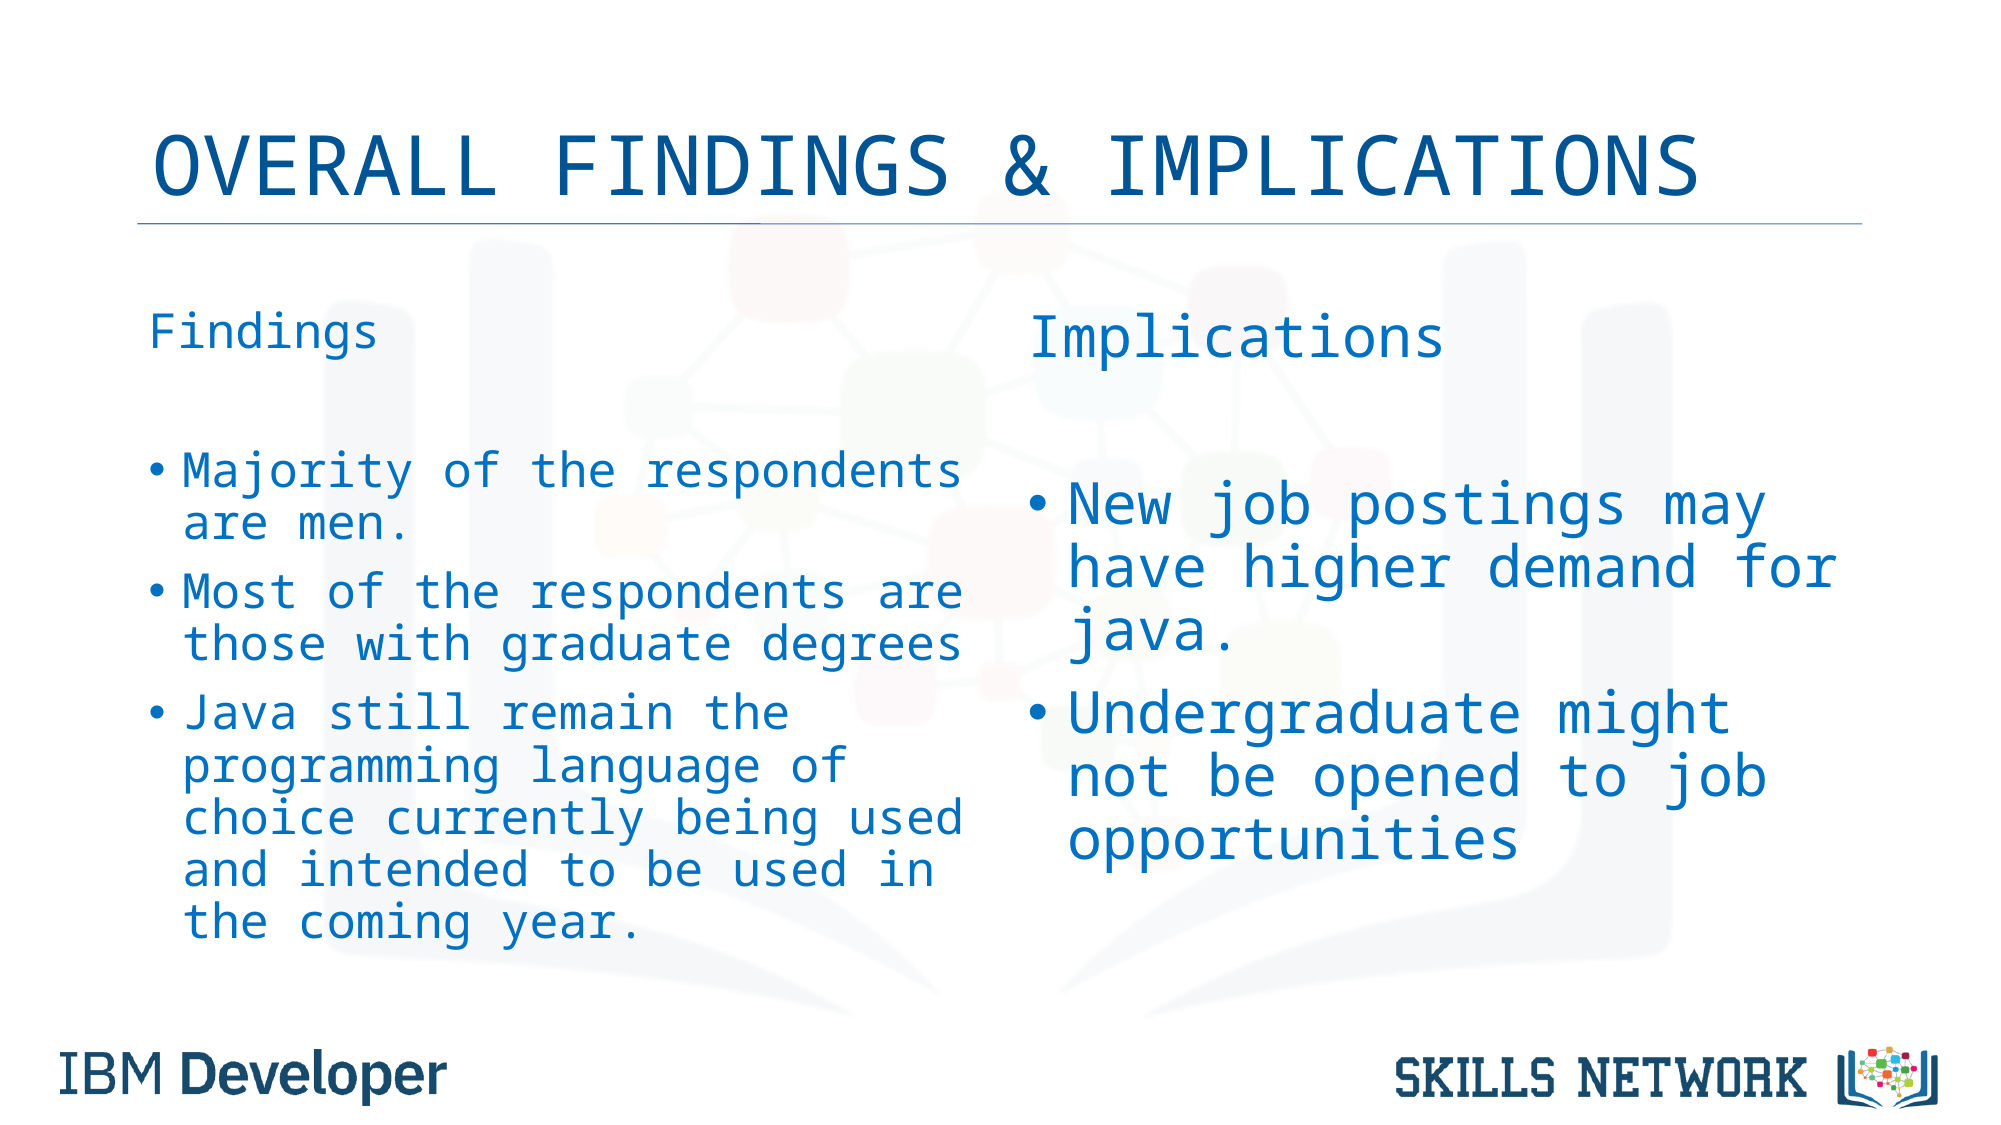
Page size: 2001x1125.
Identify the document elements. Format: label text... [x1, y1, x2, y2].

list Findings Majority of the respondents are men. Most of the respondents are those with graduate degrees Java still remain the programming language of choice currently being used and intended to be used in the coming year. [133, 299, 984, 1014]
list Implications New job postings may have higher demand for java. Undergraduate might not be opened to job opportunities [1012, 299, 1863, 1014]
picture [1390, 1045, 1945, 1111]
title OVERALL FINDINGS & IMPLICATIONS [137, 59, 1863, 278]
picture [55, 1045, 459, 1108]
